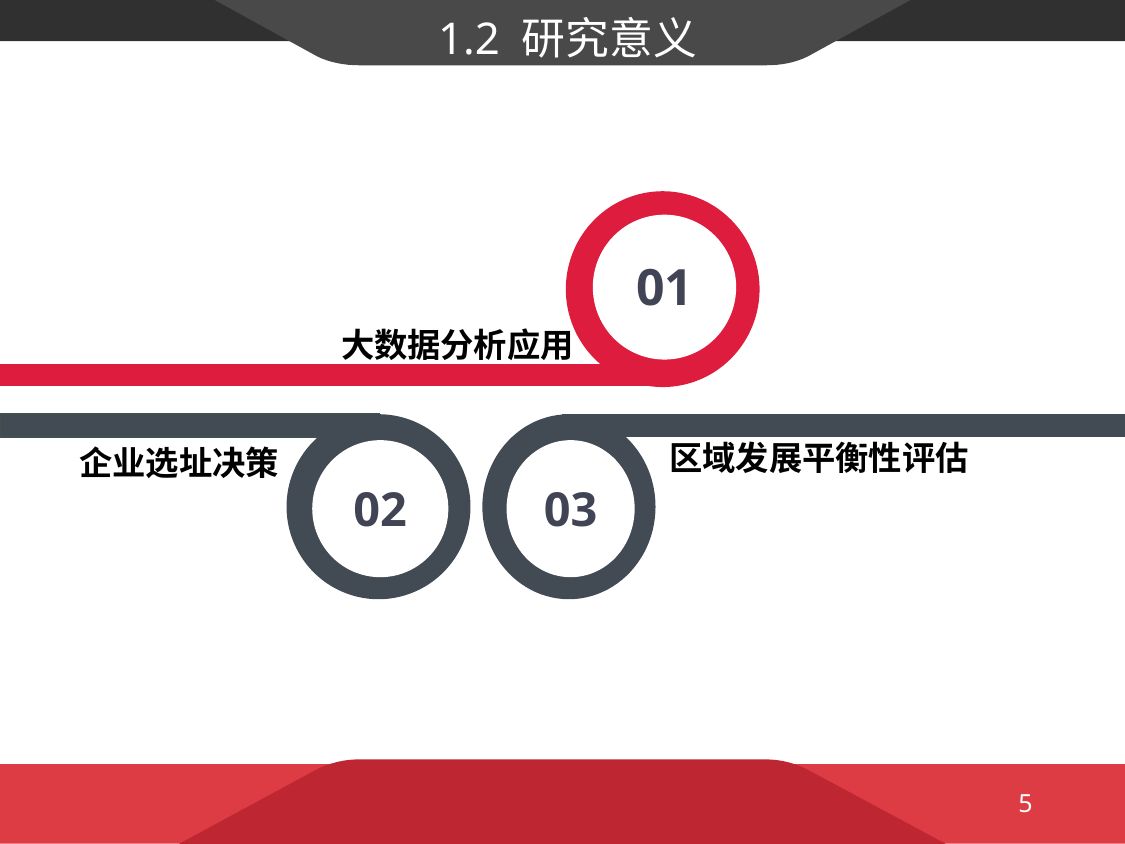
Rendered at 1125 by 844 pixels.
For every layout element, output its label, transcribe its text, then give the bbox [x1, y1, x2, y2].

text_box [286, 414, 471, 600]
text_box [0, 759, 1125, 844]
text_box [0, 363, 565, 387]
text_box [565, 191, 760, 388]
text_box 区域发展平衡性评估 [661, 432, 978, 481]
text_box [0, 413, 380, 438]
text_box 大数据分析应用 [332, 320, 565, 369]
text_box [561, 413, 1125, 438]
text_box [911, 0, 1125, 42]
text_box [214, 0, 911, 72]
text_box [0, 0, 214, 42]
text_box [482, 414, 656, 600]
text_box 企业选址决策 [70, 437, 286, 487]
